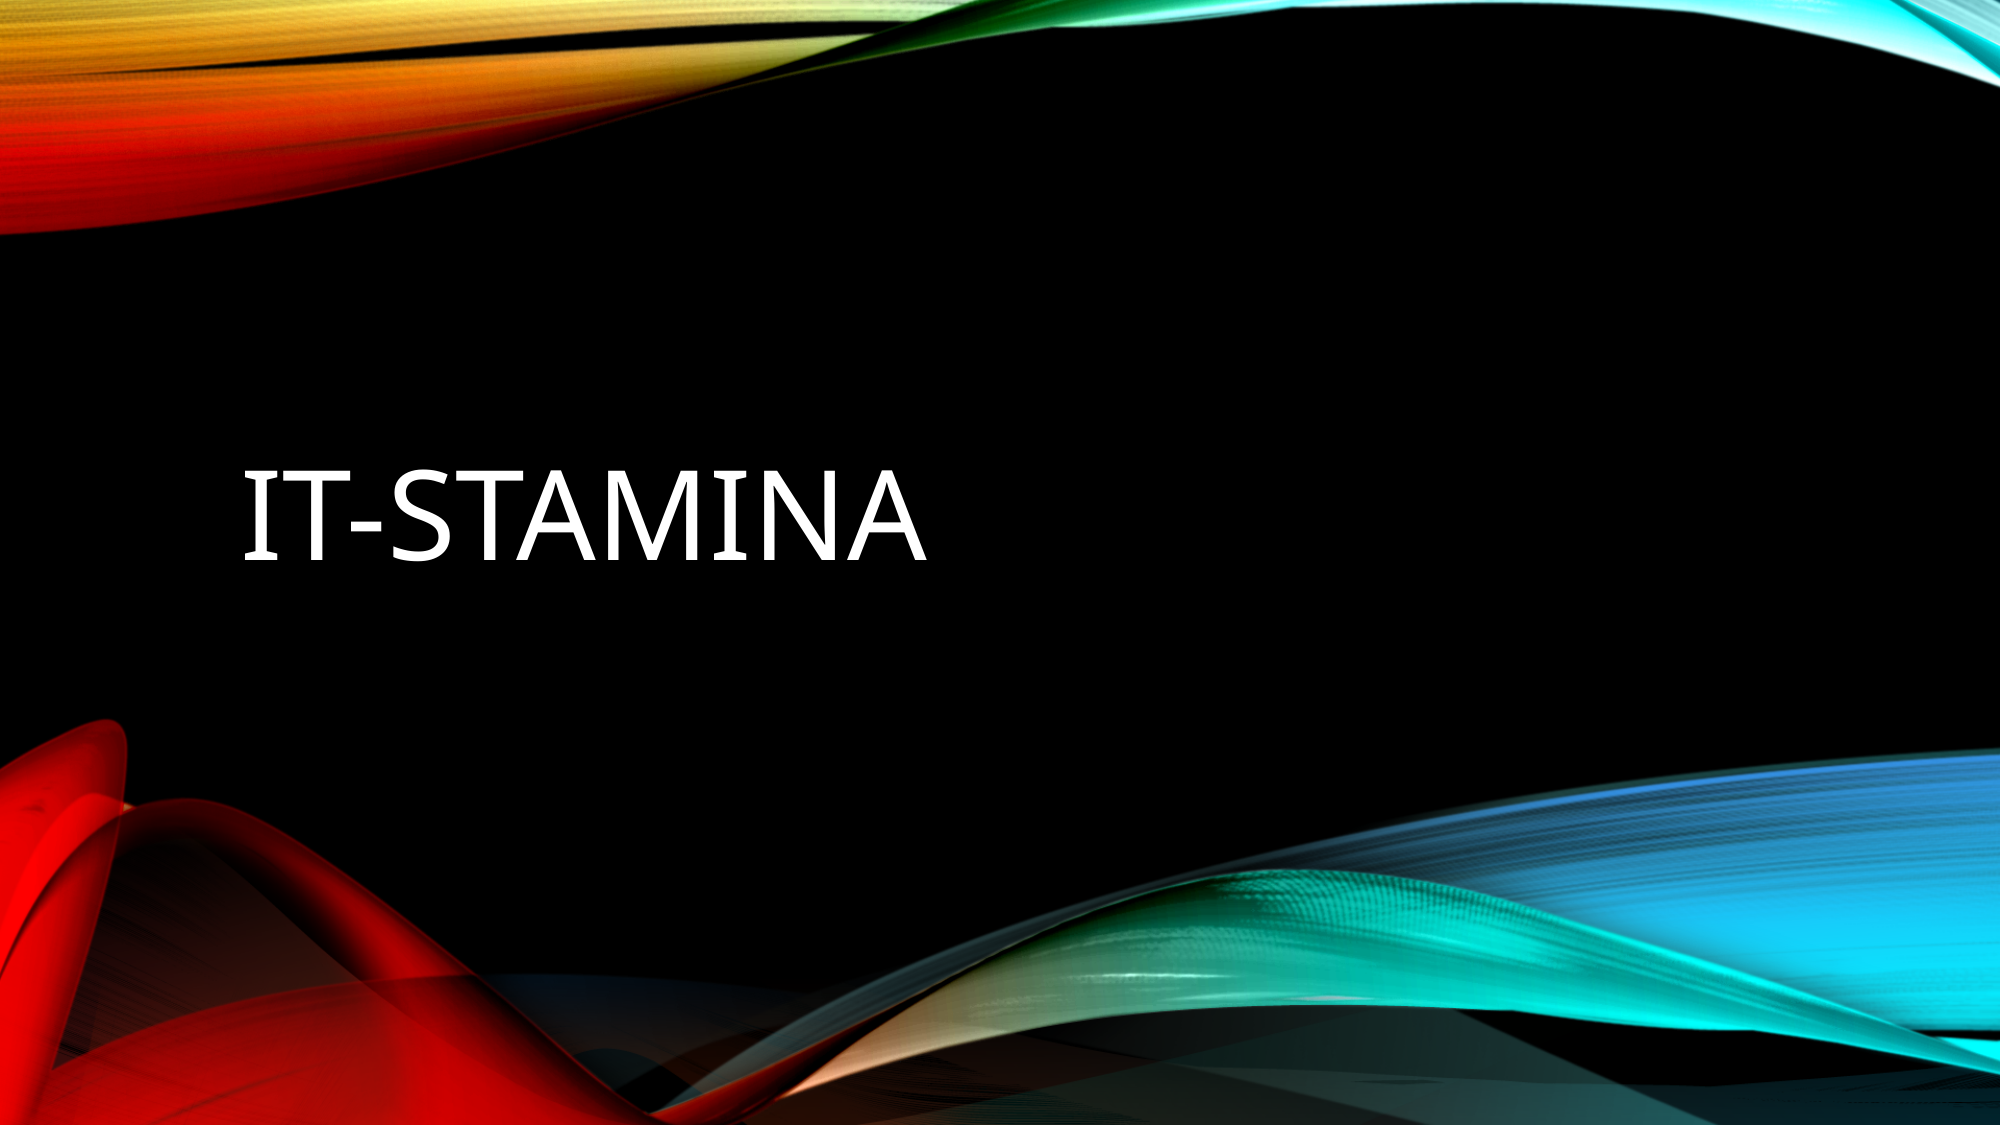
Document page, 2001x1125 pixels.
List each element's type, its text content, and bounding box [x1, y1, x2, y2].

title IT-stamina [225, 295, 1775, 596]
picture [0, 717, 2000, 1125]
picture [0, 0, 2000, 237]
